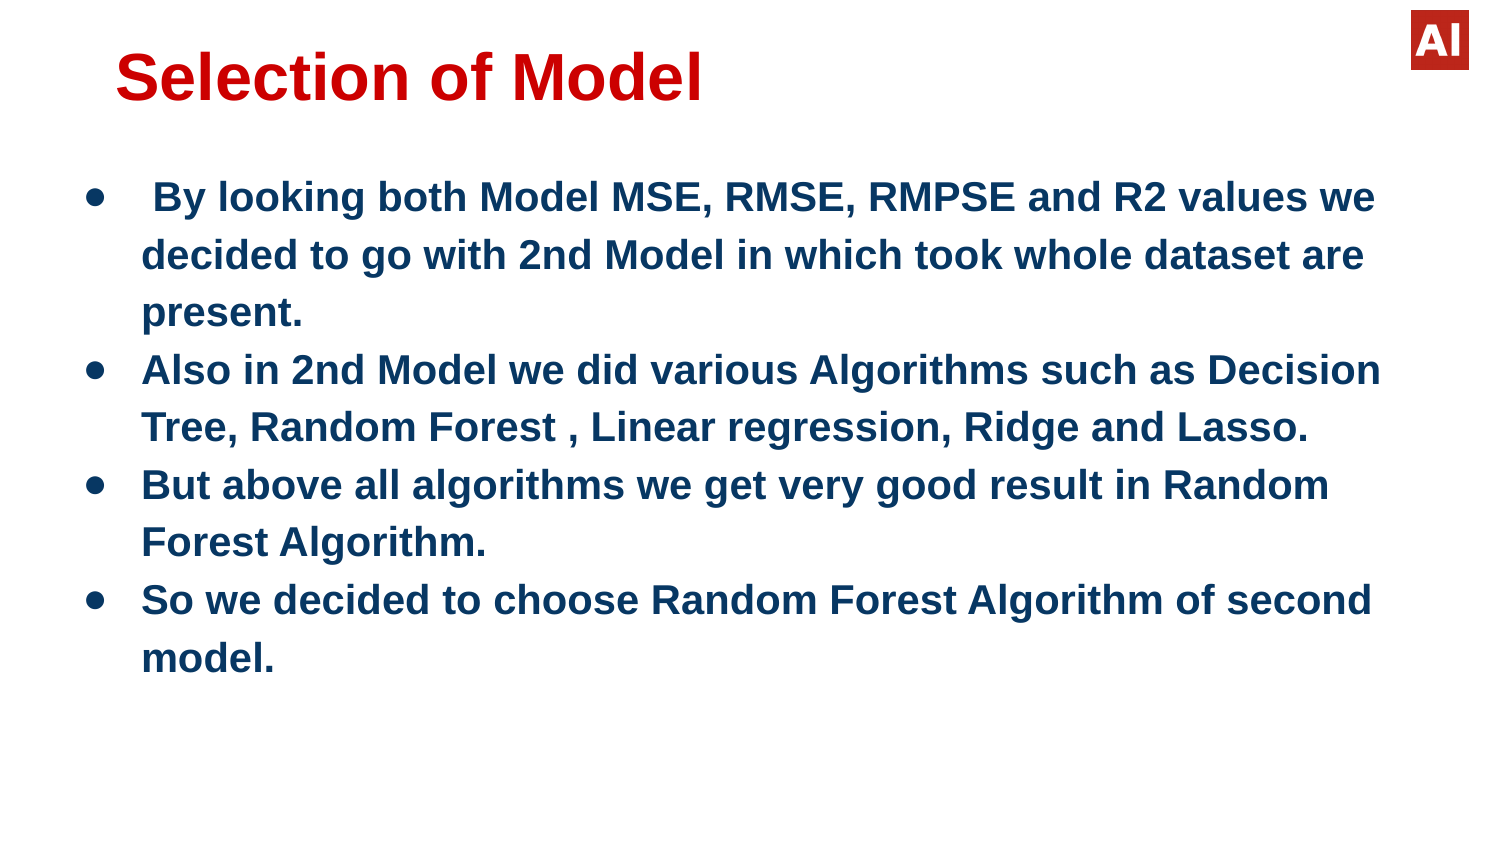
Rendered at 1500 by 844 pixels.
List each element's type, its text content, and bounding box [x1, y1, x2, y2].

list By looking both Model MSE, RMSE, RMPSE and R2 values we decided to go with 2nd Model in which took whole dataset are present. Also in 2nd Model we did various Algorithms such as Decision Tree, Random Forest , Linear regression, Ridge and Lasso. But above all algorithms we get very good result in Random Forest Algorithm. So we decided to choose Random Forest Algorithm of second model. [51, 147, 1449, 766]
title Selection of Model [100, 0, 1400, 147]
picture [1411, 10, 1469, 70]
